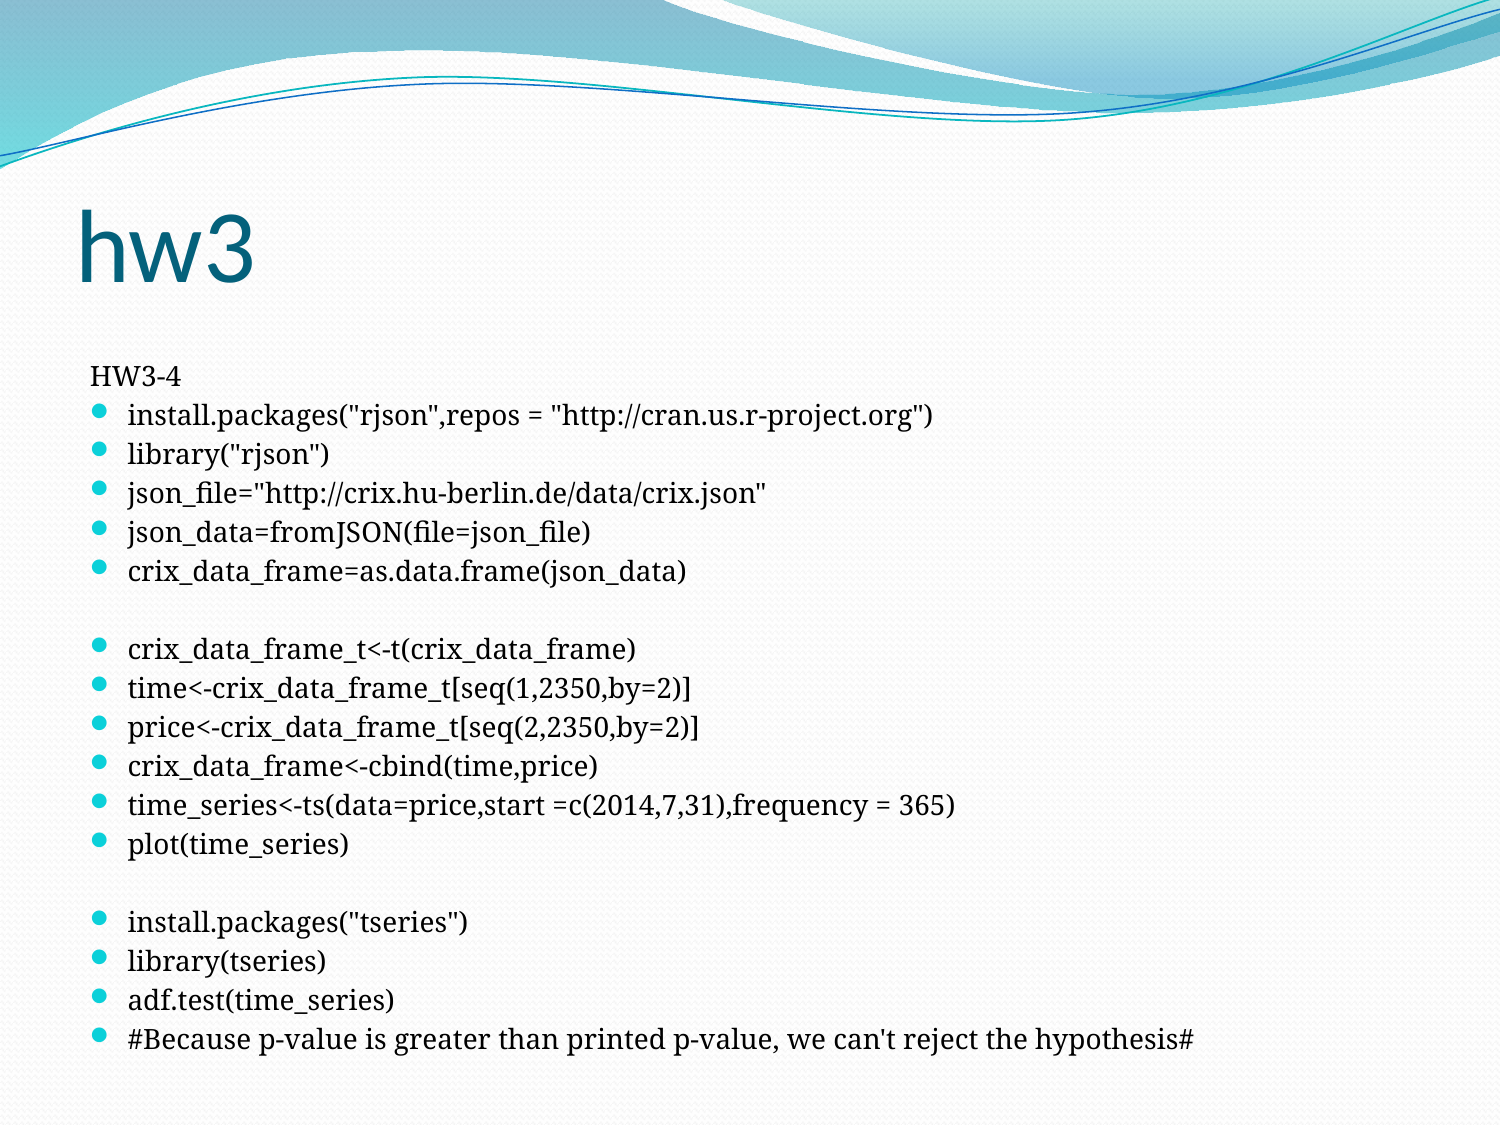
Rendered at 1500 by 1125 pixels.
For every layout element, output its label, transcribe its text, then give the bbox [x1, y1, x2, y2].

title hw3 [75, 115, 1425, 290]
list HW3-4 install.packages("rjson",repos = "http://cran.us.r-project.org") library("rjson") json_file="http://crix.hu-berlin.de/data/crix.json" json_data=fromJSON(file=json_file) crix_data_frame=as.data.frame(json_data) crix_data_frame_t<-t(crix_data_frame) time<-crix_data_frame_t[seq(1,2350,by=2)] price<-crix_data_frame_t[seq(2,2350,by=2)] crix_data_frame<-cbind(time,price) time_series<-ts(data=price,start =c(2014,7,31),frequency = 365) plot(time_series) install.packages("tseries") library(tseries) adf.test(time_series) #Because p-value is greater than printed p-value, we can't reject the hypothesis# [75, 290, 1425, 1083]
